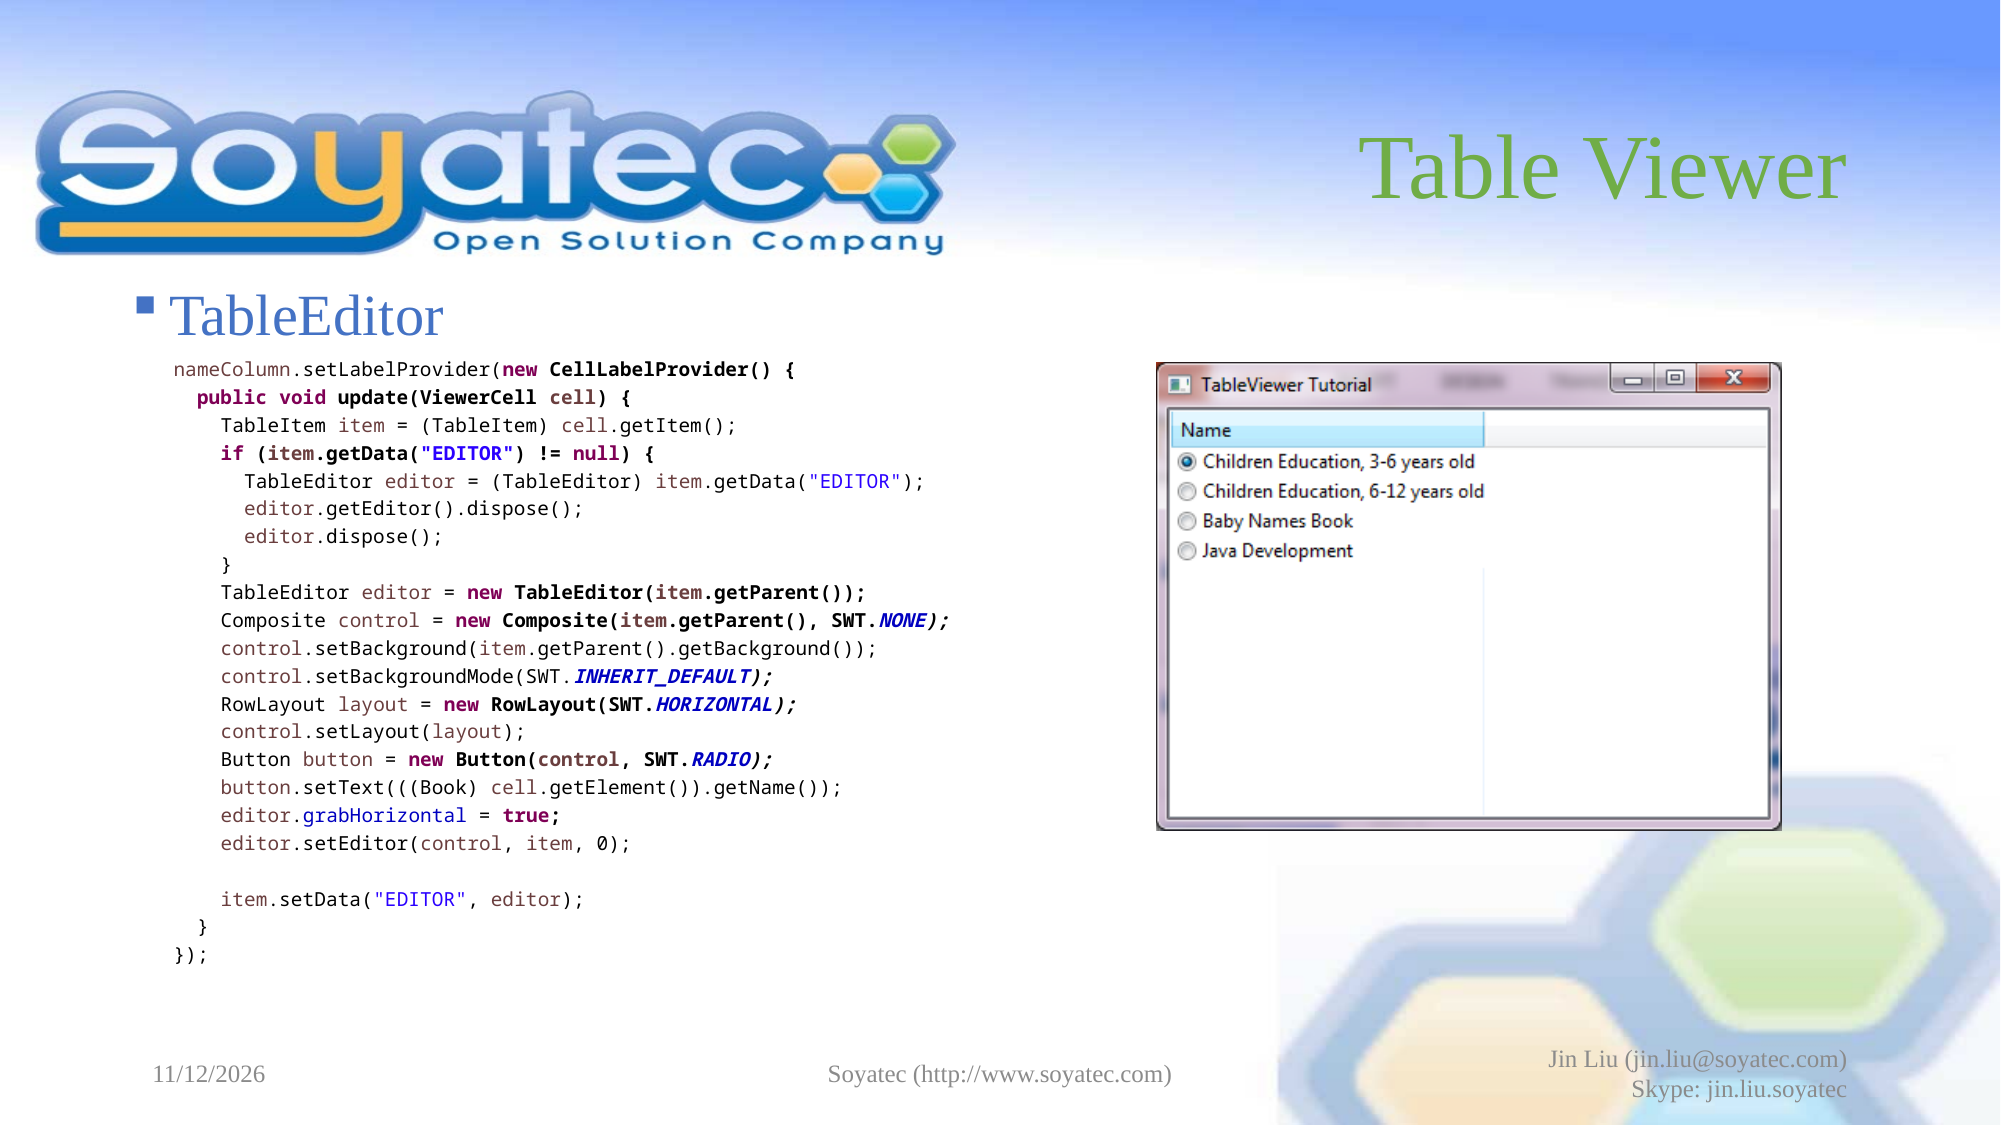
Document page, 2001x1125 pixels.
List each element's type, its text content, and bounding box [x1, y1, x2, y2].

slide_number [137, 1042, 588, 1103]
title Table Viewer [962, 59, 1863, 278]
footer Soyatec (http://www.soyatec.com) [662, 1042, 1338, 1103]
slide_number Jin Liu (jin.liu@soyatec.com) Skype: jin.liu.soyatec [1412, 1042, 1863, 1103]
picture [0, 0, 2001, 1125]
list nameColumn.setLabelProvider(new CellLabelProvider() { public void update(ViewerCell cell) { TableItem item = (TableItem) cell.getItem(); if (item.getData("EDITOR") != null) { TableEditor editor = (TableEditor) item.getData("EDITOR"); editor.getEditor().dispose(); editor.dispose(); } TableEditor editor = new TableEditor(item.getParent()); Composite control = new Composite(item.getParent(), SWT.NONE); control.setBackground(item.getParent().getBackground()); control.setBackgroundMode(SWT.INHERIT_DEFAULT); RowLayout layout = new RowLayout(SWT.HORIZONTAL); control.setLayout(layout); Button button = new Button(control, SWT.RADIO); button.setText(((Book) cell.getElement()).getName()); editor.grabHorizontal = true; editor.setEditor(control, item, 0); item.setData("EDITOR", editor); } }); [158, 345, 1130, 975]
list TableEditor [116, 277, 980, 401]
